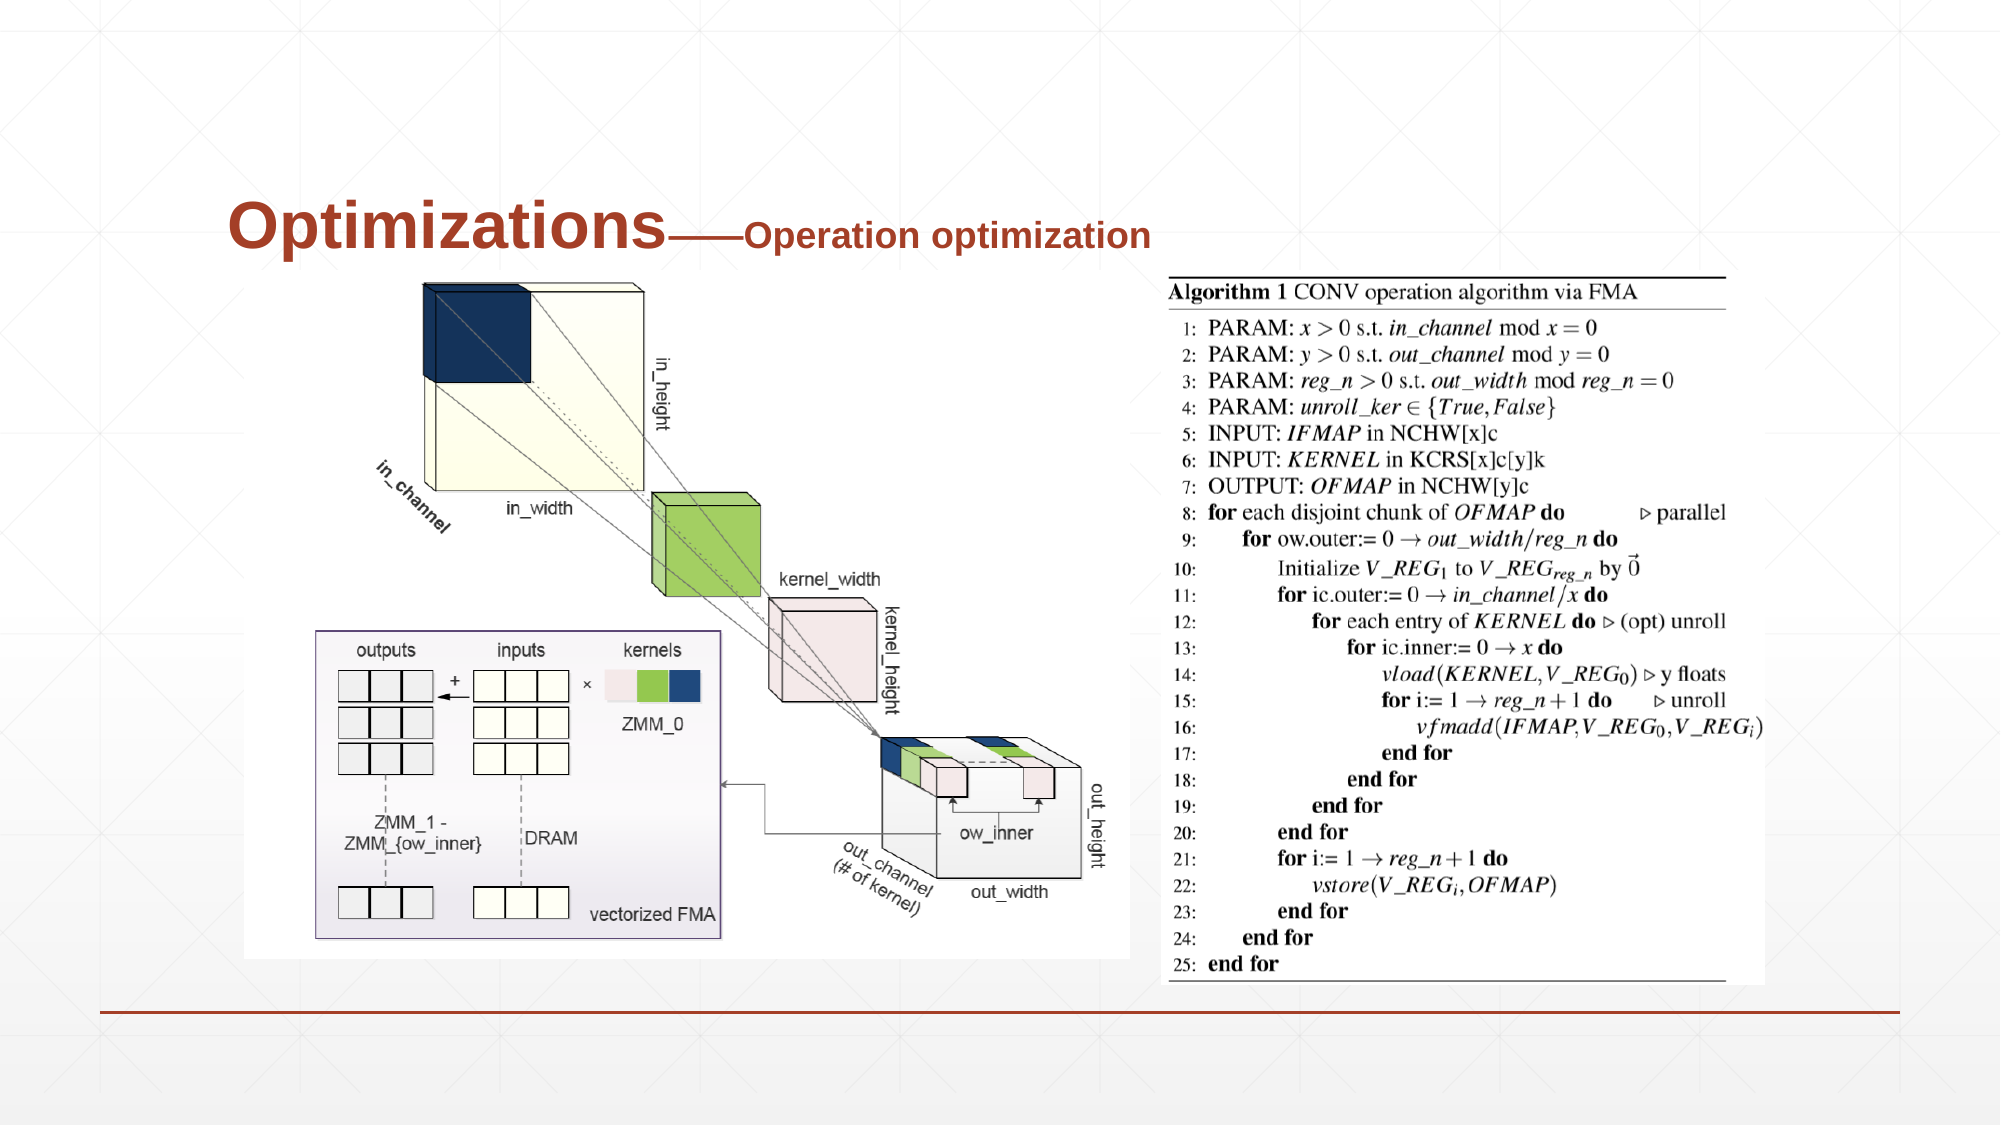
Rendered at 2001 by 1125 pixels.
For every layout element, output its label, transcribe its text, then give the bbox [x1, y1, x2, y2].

picture [244, 270, 1130, 959]
picture [1161, 269, 1765, 985]
title Optimizations——Operation optimization [212, 82, 1788, 271]
